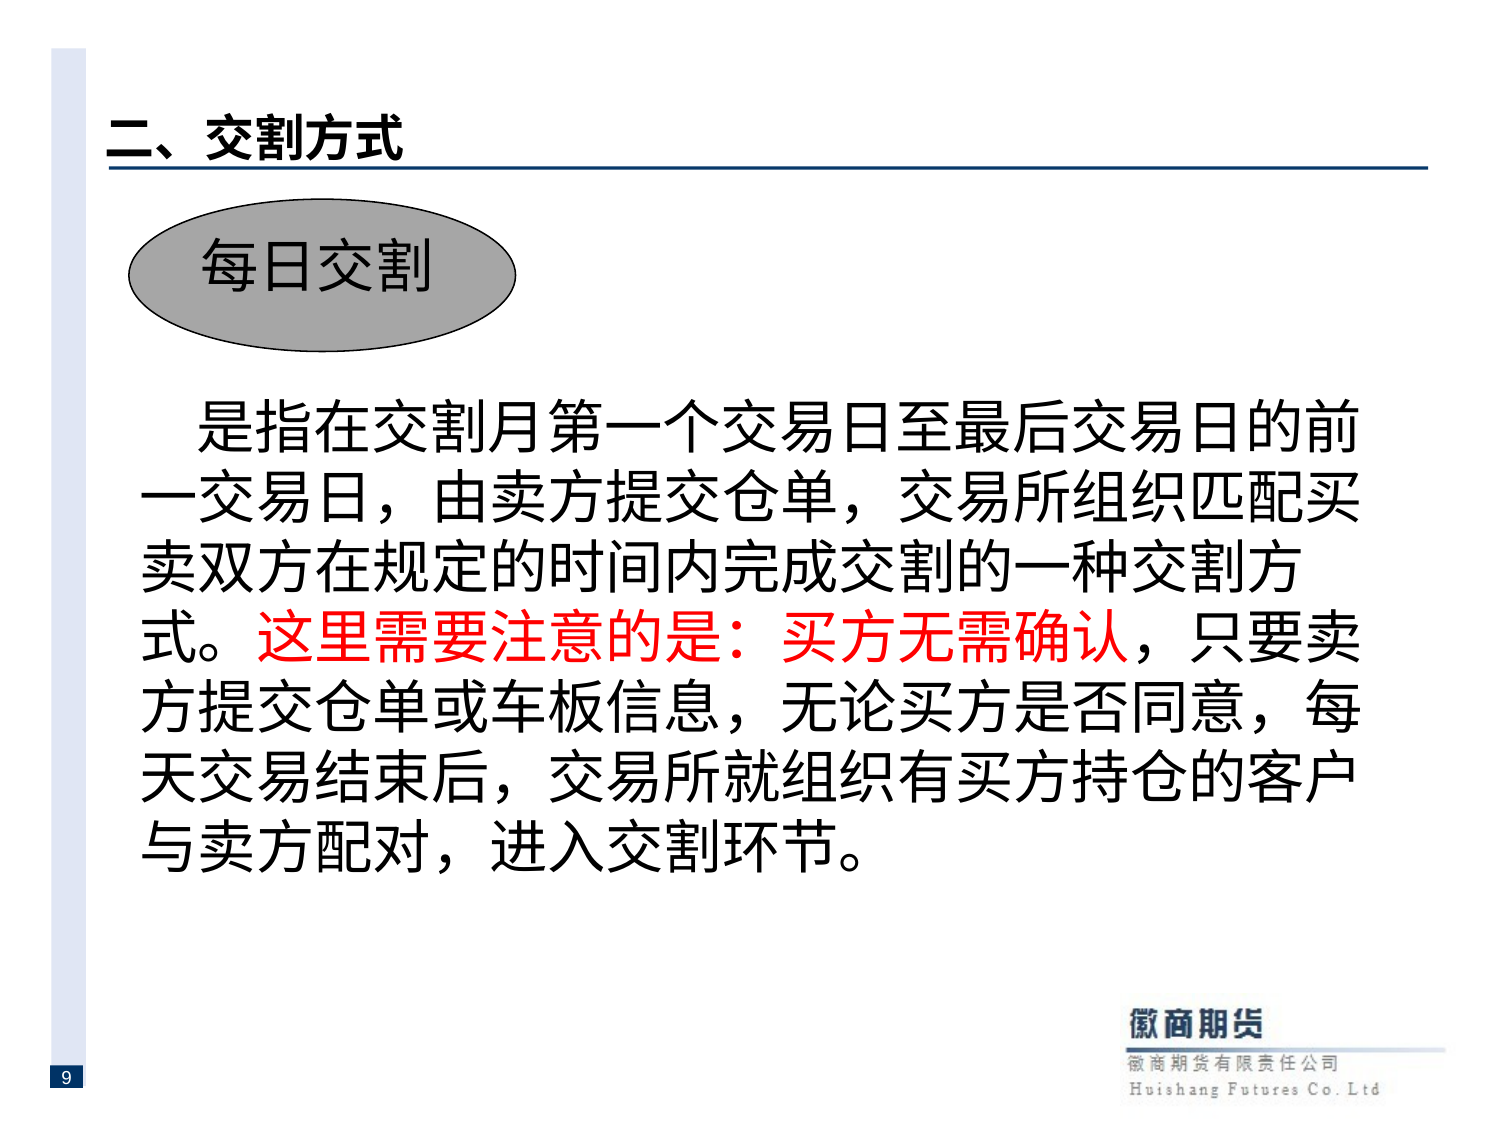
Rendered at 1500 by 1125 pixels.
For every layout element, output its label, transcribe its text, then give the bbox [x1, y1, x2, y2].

picture [1120, 993, 1464, 1125]
title 二、交割方式 二、交割方式 二、交割方式 [104, 22, 1431, 167]
list 是指在交割月第一个交易日至最后交易日的前一交易日，由卖方提交仓单，交易所组织匹配买卖双方在规定的时间内完成交割的一种交割方式。这里需要注意的是：买方无需确认，只要卖方提交仓单或车板信息，无论买方是否同意，每天交易结束后，交易所就组织有买方持仓的客户与卖方配对，进入交割环节。 [104, 253, 1415, 975]
text_box 每日交割 [128, 199, 516, 352]
